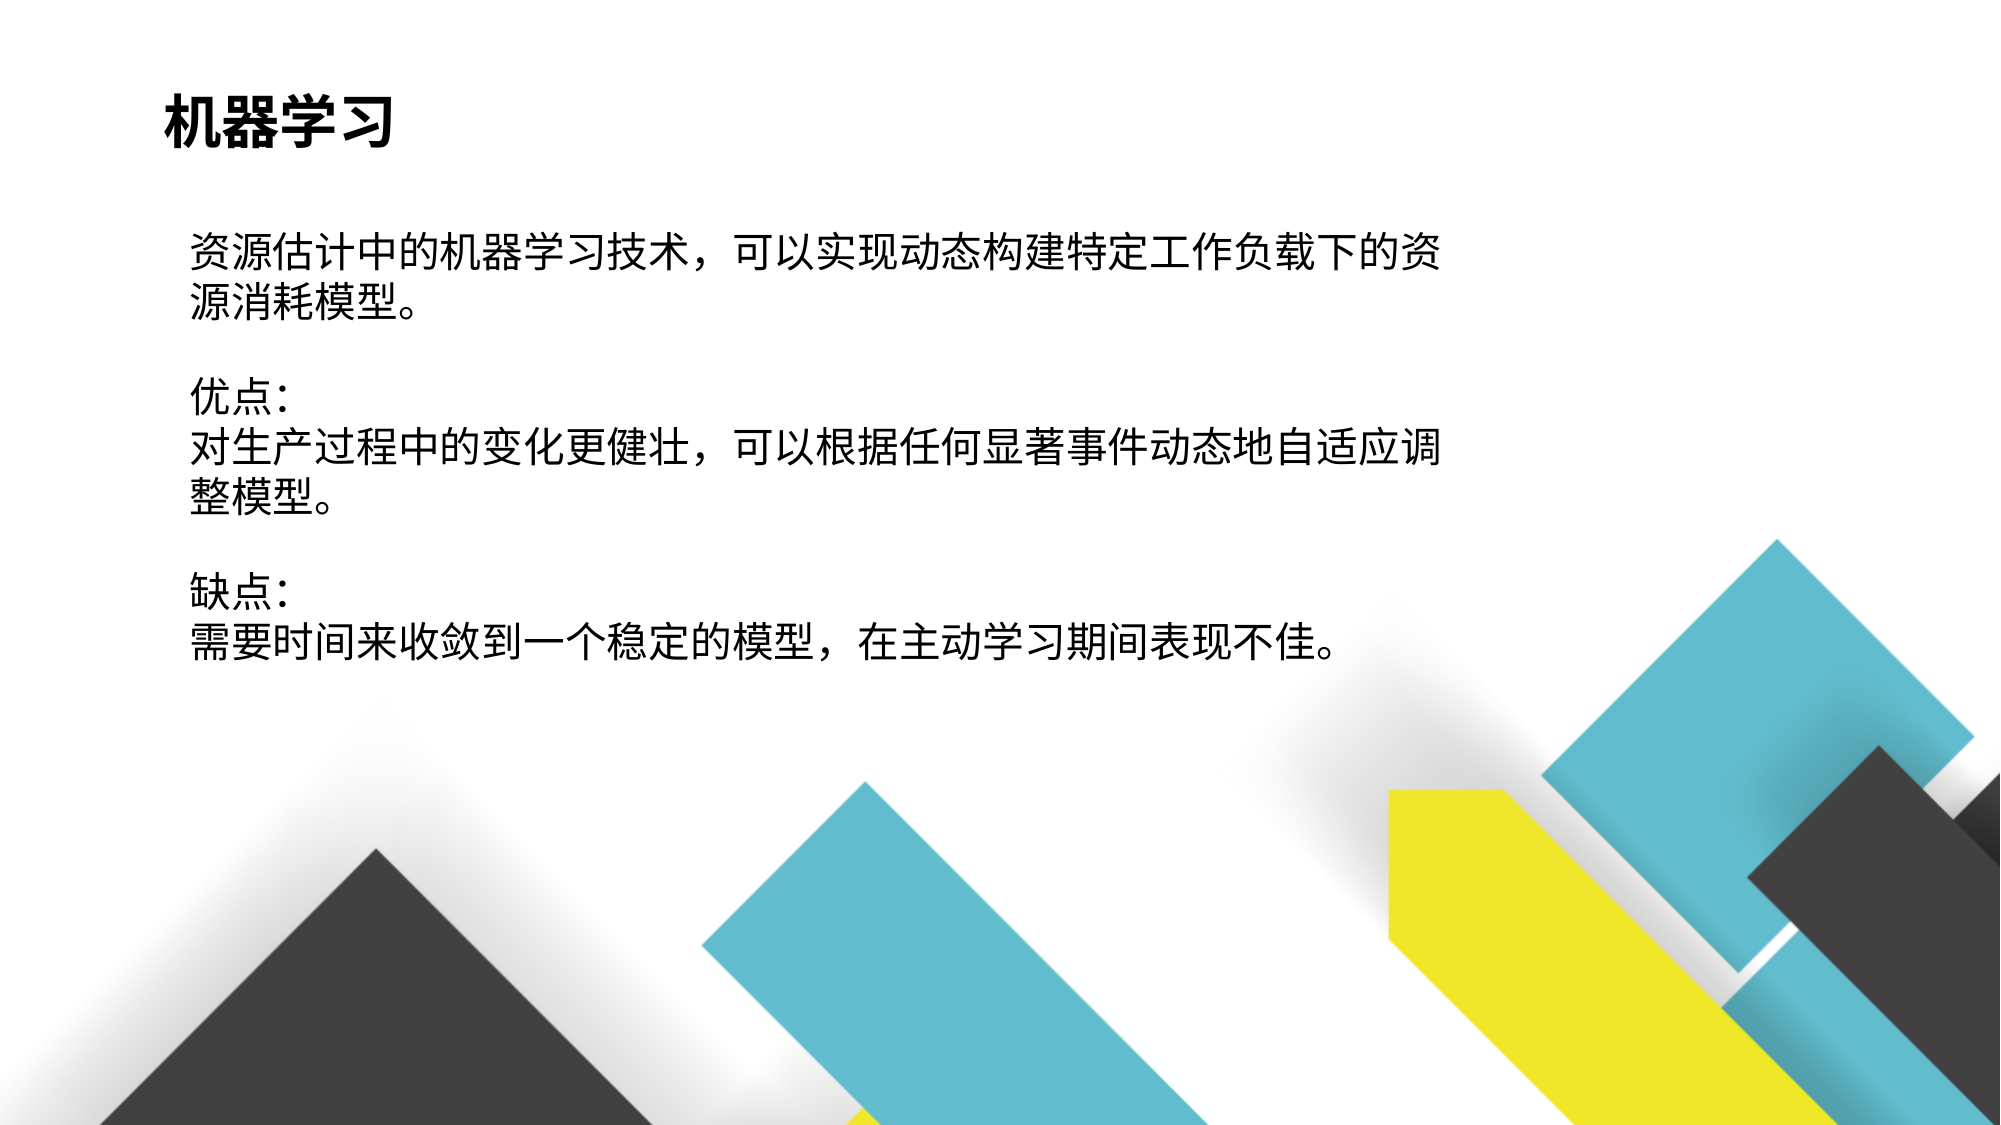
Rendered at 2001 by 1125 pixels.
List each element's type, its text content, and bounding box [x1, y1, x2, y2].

text_box 机器学习 [148, 77, 704, 163]
text_box 资源估计中的机器学习技术，可以实现动态构建特定工作负载下的资源消耗模型。 优点： 对生产过程中的变化更健壮，可以根据任何显著事件动态地自适应调整模型。 缺点： 需要时间来收敛到一个稳定的模型，在主动学习期间表现不佳。 [174, 218, 1488, 674]
picture [0, 539, 2000, 1125]
